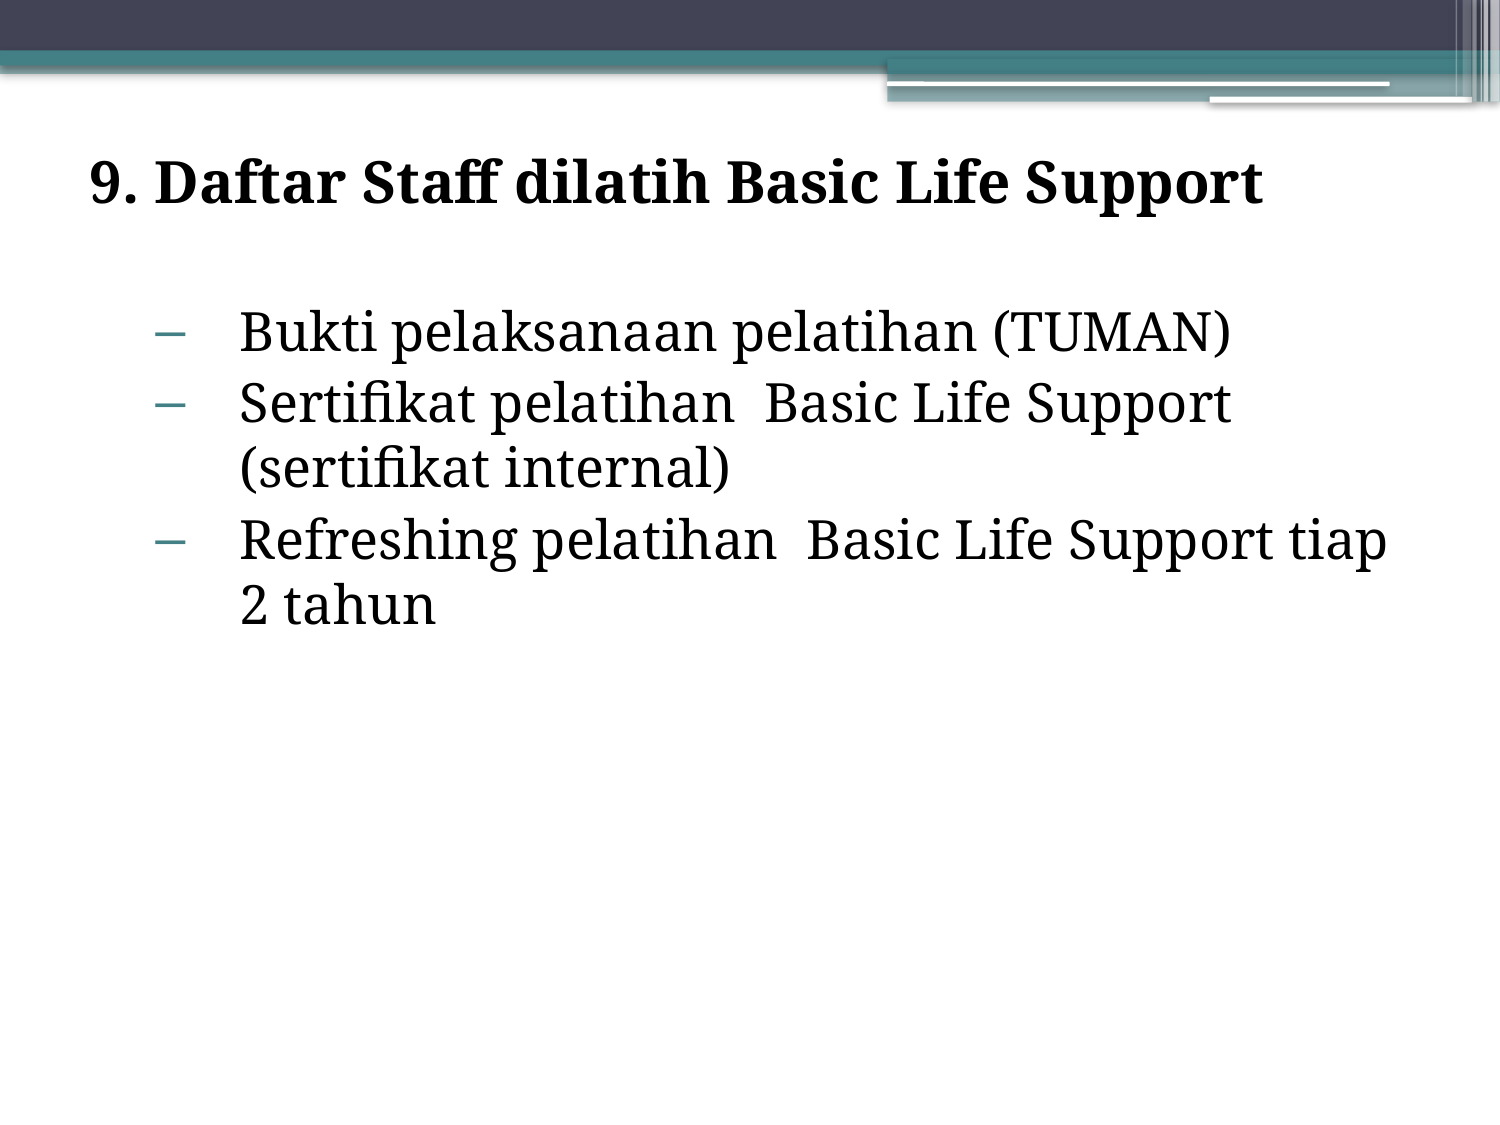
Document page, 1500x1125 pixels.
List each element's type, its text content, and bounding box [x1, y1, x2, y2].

list 9. Daftar Staff dilatih Basic Life Support Bukti pelaksanaan pelatihan (TUMAN) Sertifikat pelatihan Basic Life Support (sertifikat internal) Refreshing pelatihan Basic Life Support tiap 2 tahun [75, 137, 1425, 1005]
